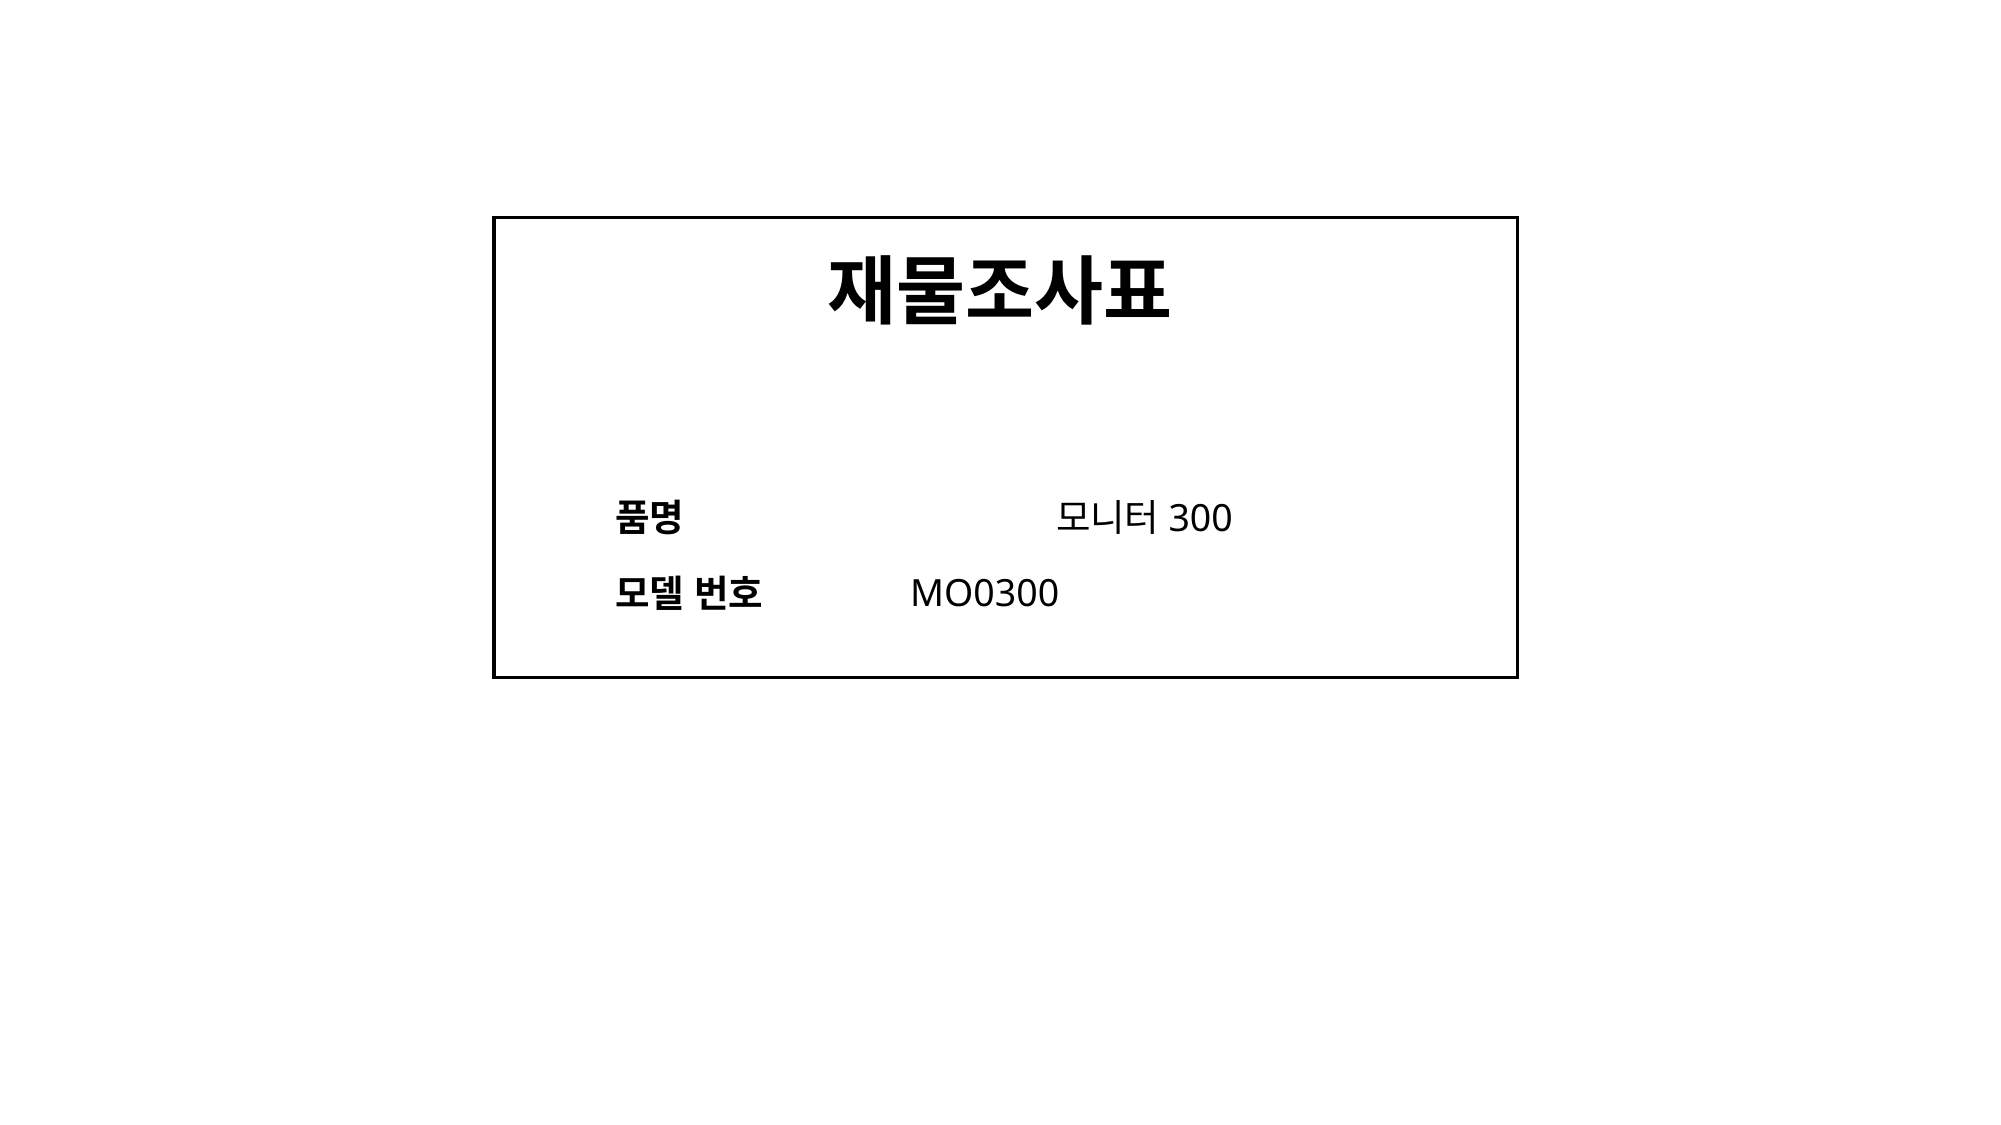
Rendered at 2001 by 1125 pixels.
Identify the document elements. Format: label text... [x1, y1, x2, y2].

text_box 모델 번호 [600, 562, 820, 623]
text_box 모니터300 [1041, 486, 1249, 547]
text_box MO0300 [895, 561, 1394, 622]
text_box [492, 216, 1519, 679]
text_box 재물조사표 [812, 235, 1188, 341]
text_box 품명 [600, 486, 820, 547]
